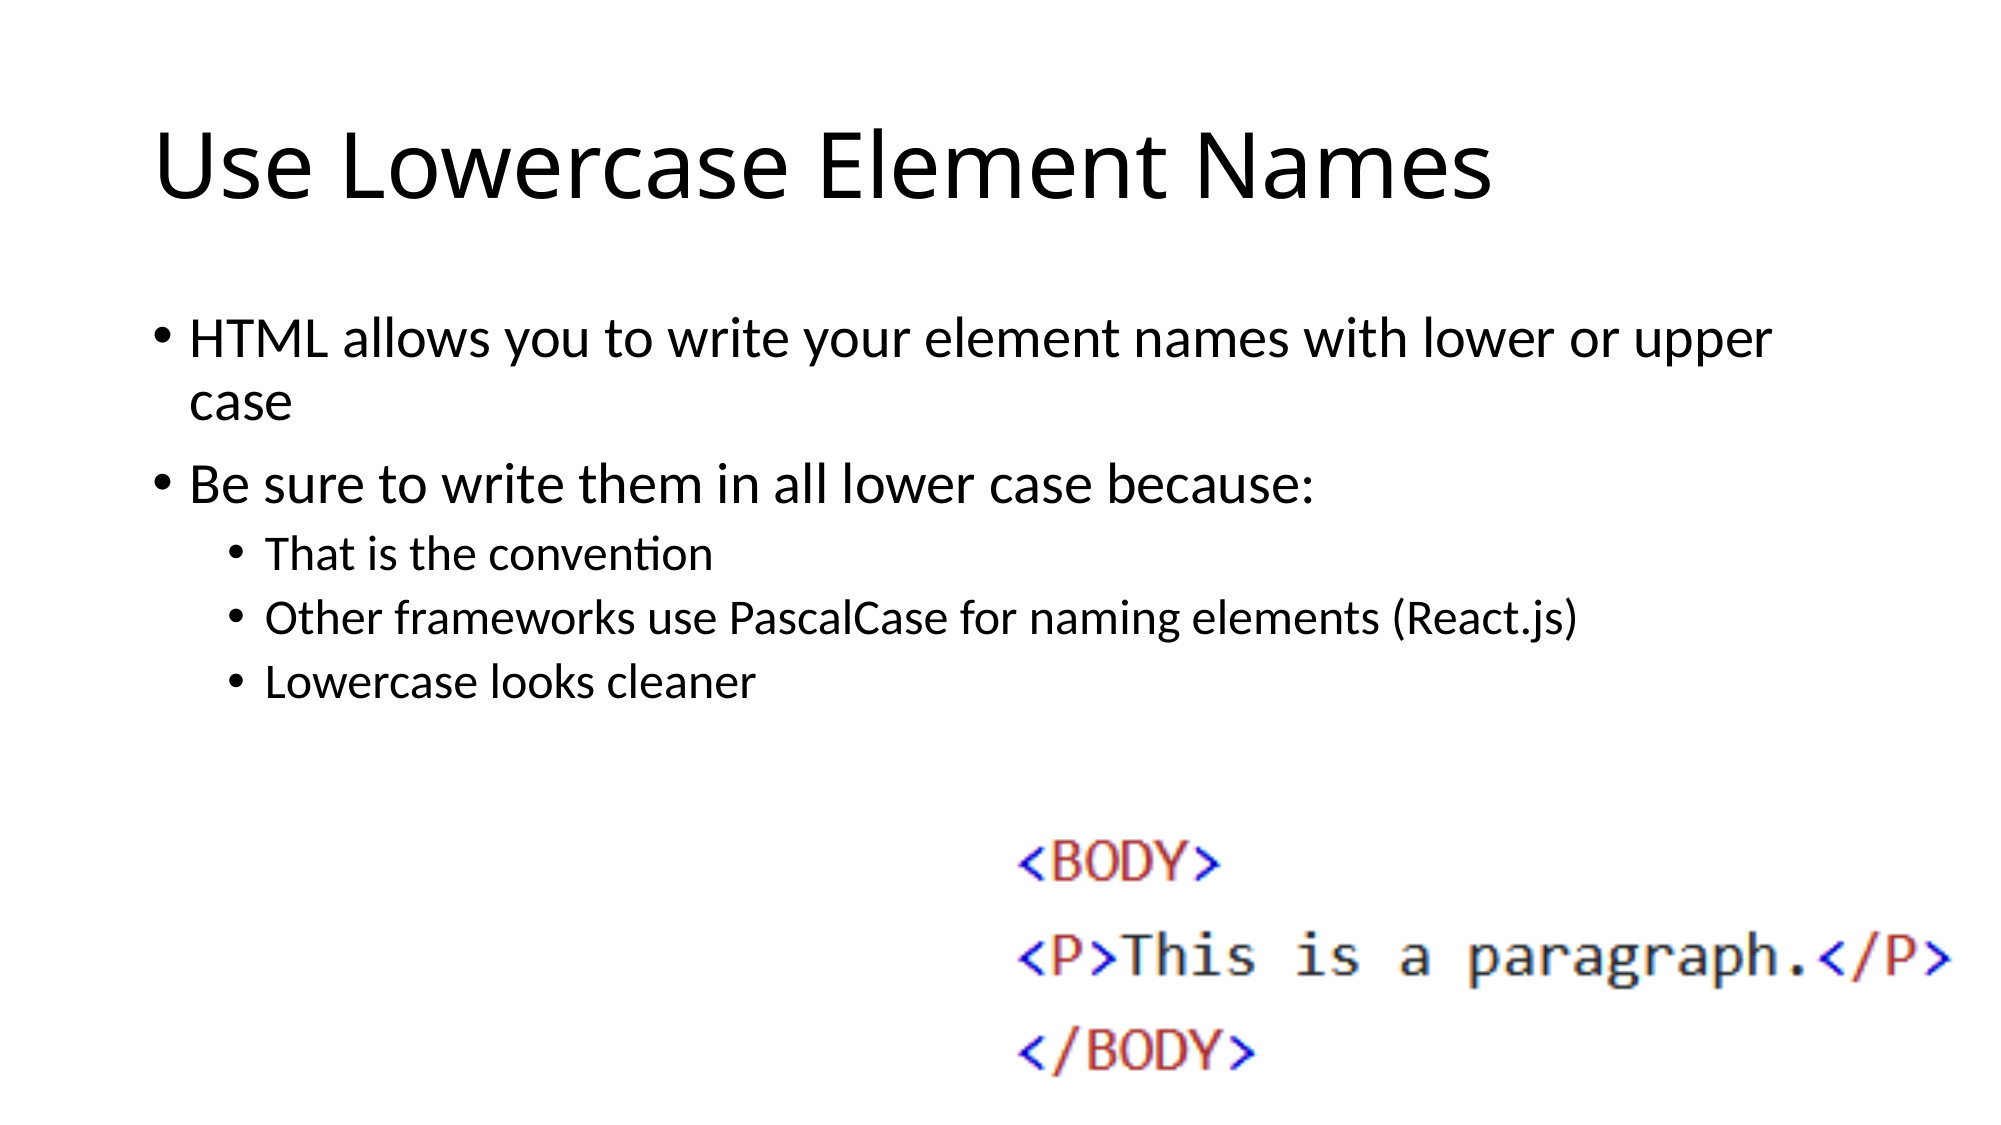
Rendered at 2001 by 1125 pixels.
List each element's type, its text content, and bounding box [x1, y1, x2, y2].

picture [999, 784, 2000, 1125]
list HTML allows you to write your element names with lower or upper case Be sure to write them in all lower case because: That is the convention Other frameworks use PascalCase for naming elements (React.js) Lowercase looks cleaner [137, 299, 1863, 1014]
title Use Lowercase Element Names [137, 59, 1863, 278]
